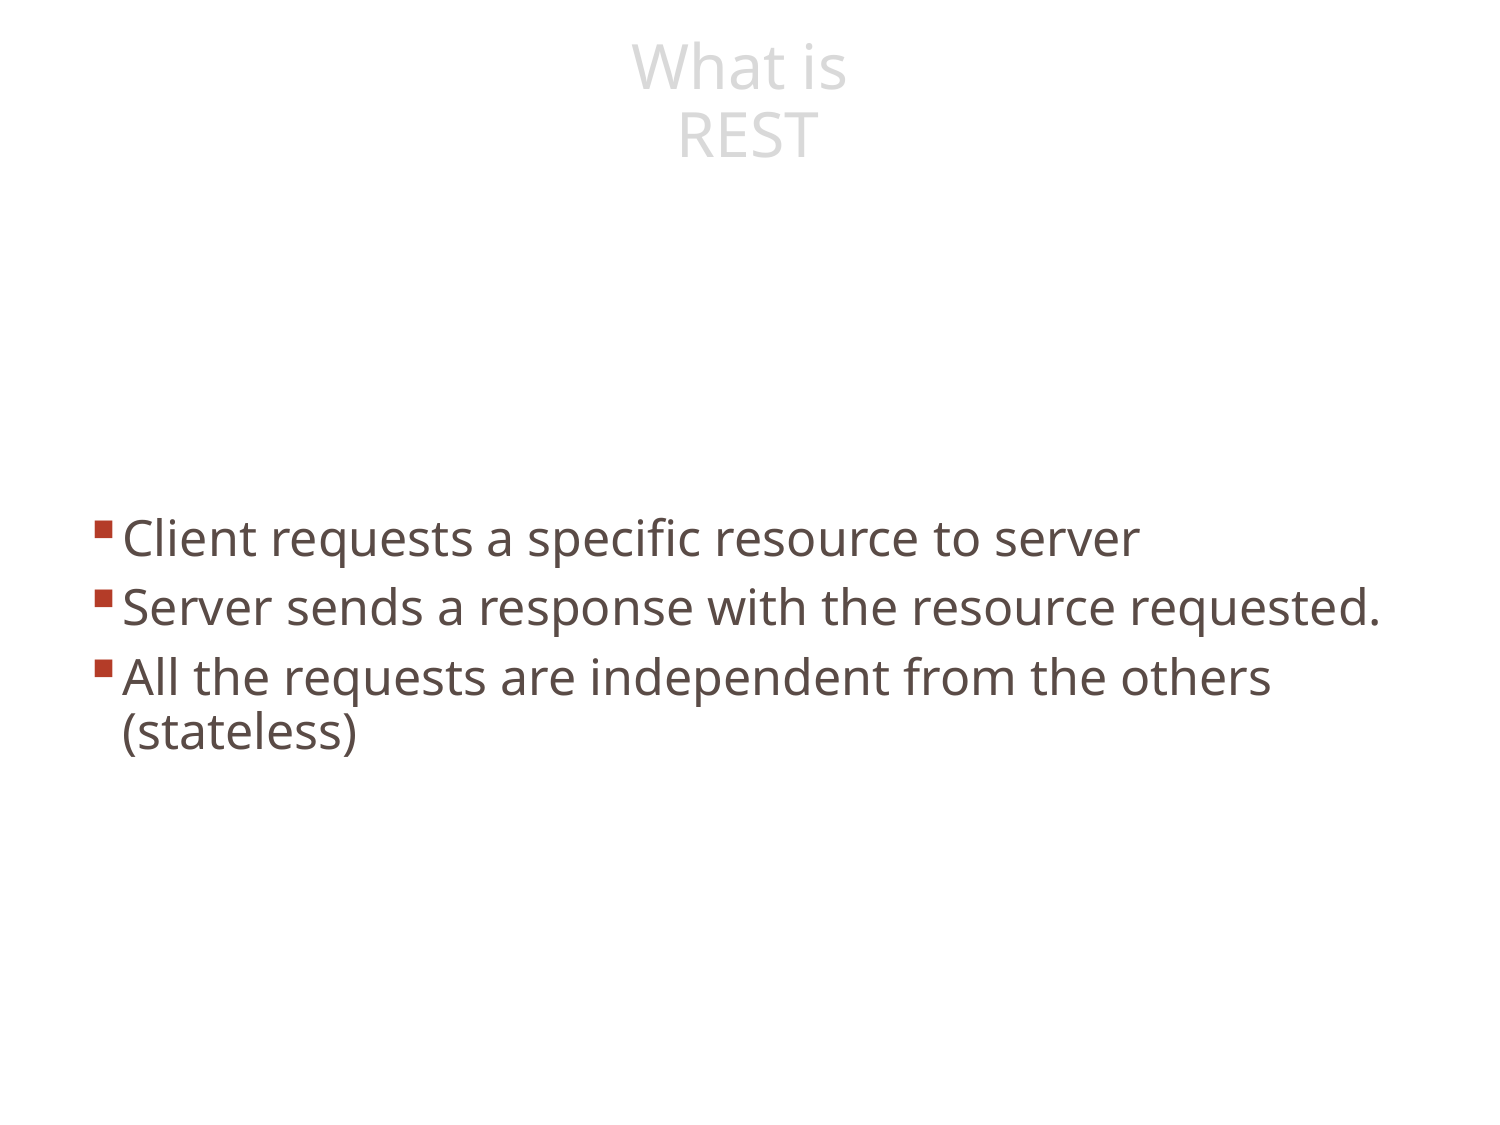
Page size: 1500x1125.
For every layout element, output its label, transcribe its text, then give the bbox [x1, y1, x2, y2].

title What is REST [17, 0, 1479, 207]
list Client requests a specific resource to server Server sends a response with the resource requested. All the requests are independent from the others (stateless) [75, 299, 1425, 1043]
